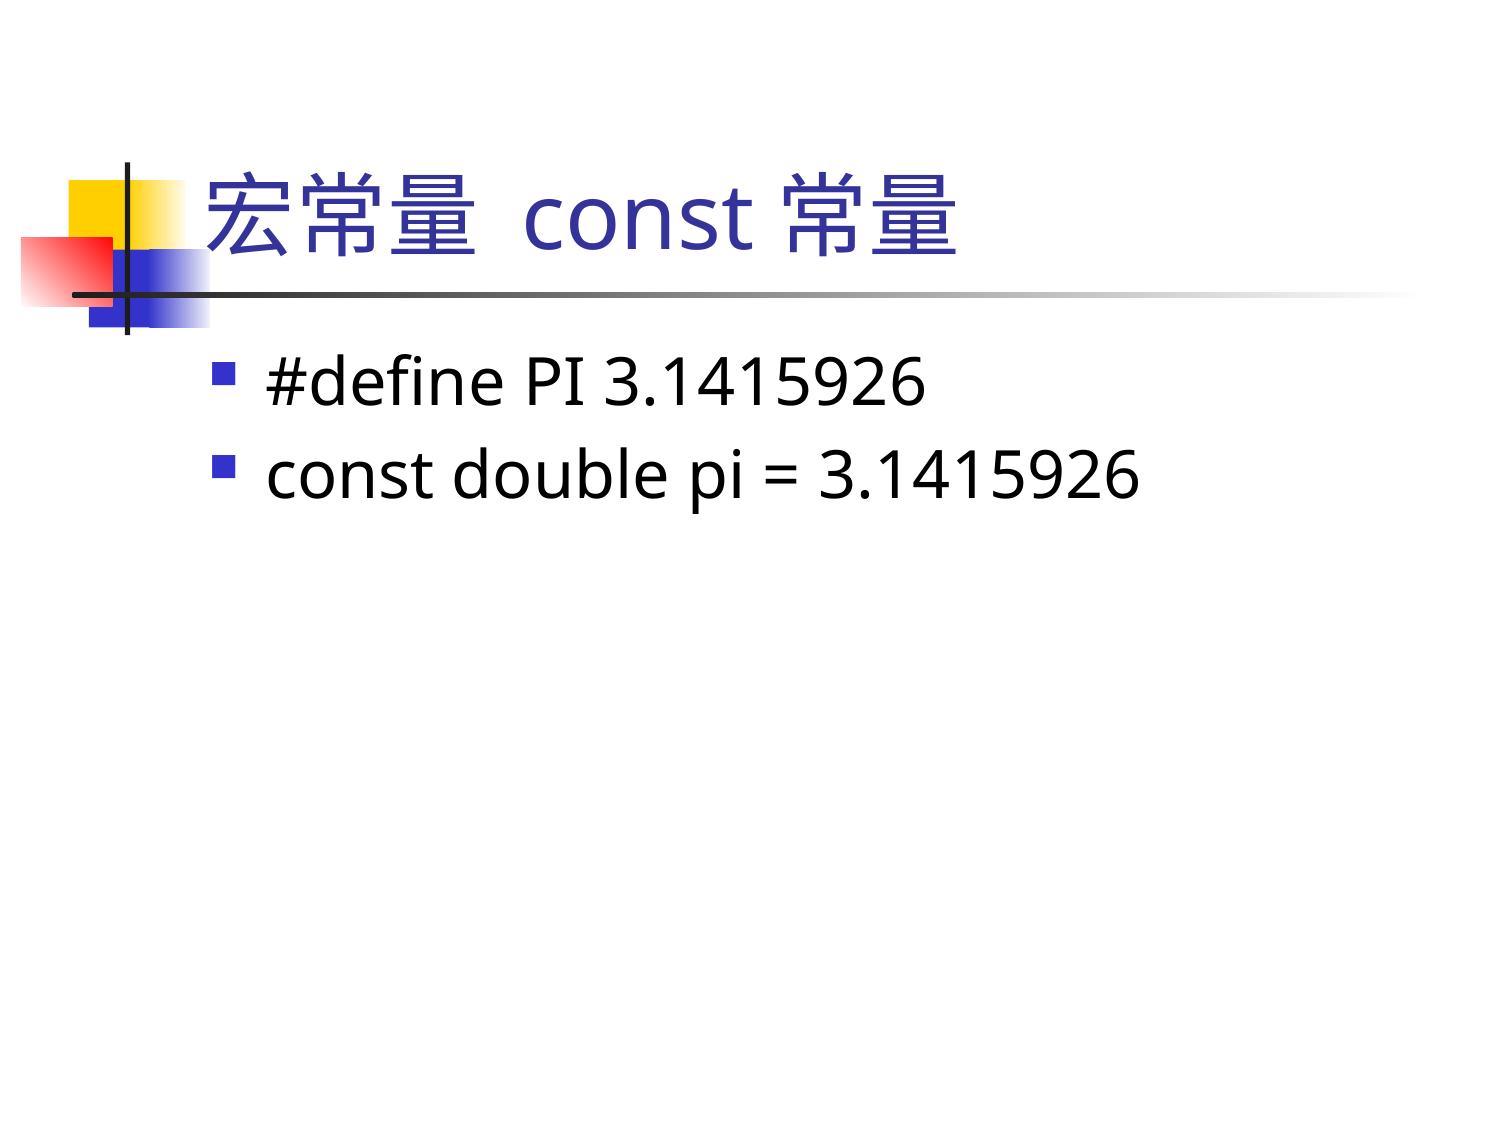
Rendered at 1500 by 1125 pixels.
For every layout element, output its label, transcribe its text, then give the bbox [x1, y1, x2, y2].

list #define PI 3.1415926 const double pi = 3.1415926 [193, 330, 1470, 1007]
title 宏常量 const常量 [188, 34, 1468, 276]
